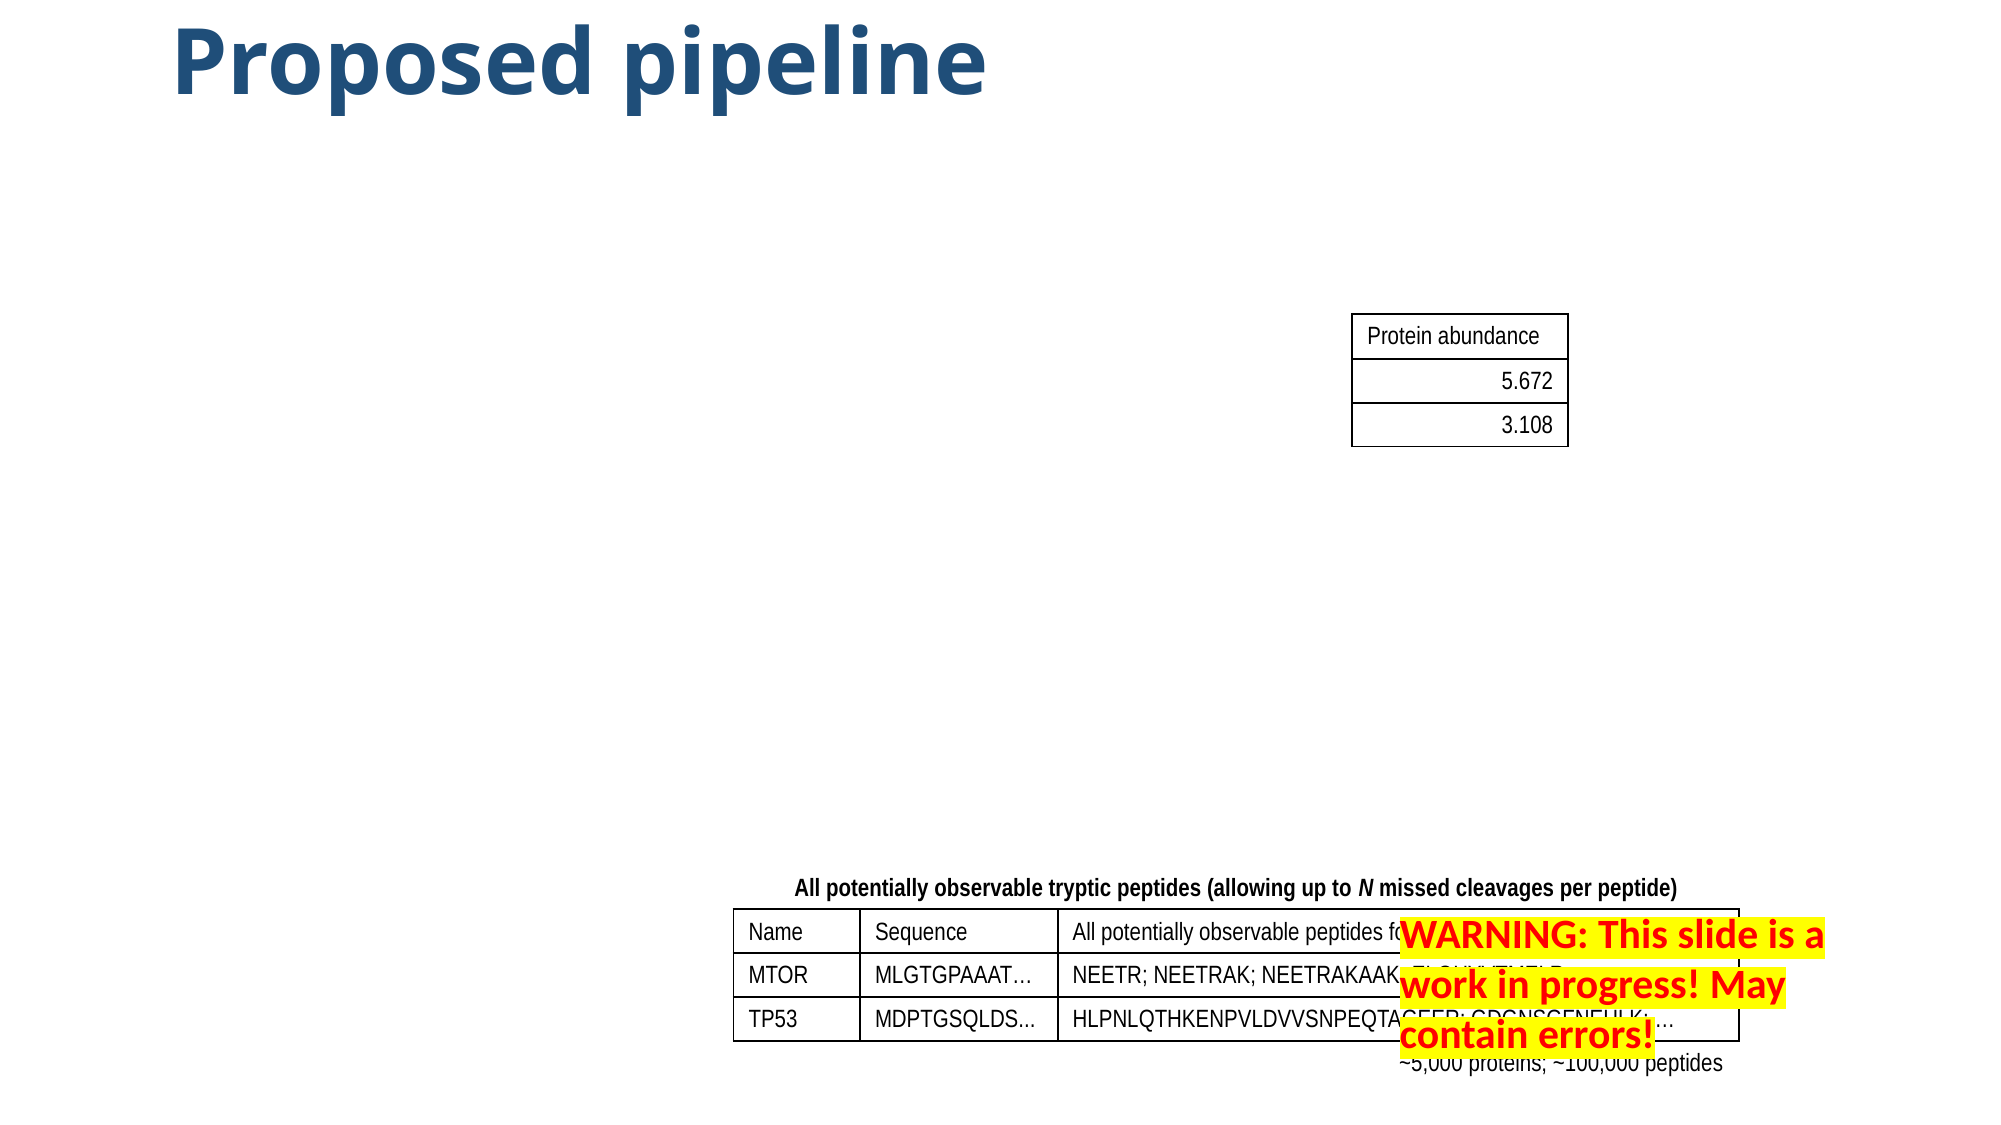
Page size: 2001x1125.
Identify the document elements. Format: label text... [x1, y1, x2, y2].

table_cell All potentially observable peptides for each protein [1059, 910, 1384, 952]
table_header Protein abundance [1353, 315, 1567, 358]
table_cell 5.672 [1353, 360, 1567, 402]
table_cell MLGTGPAAAT… [861, 954, 1057, 996]
table_cell MDPTGSQLDS... [861, 998, 1057, 1040]
table_cell 3.108 [1353, 404, 1567, 446]
table_cell TP53 [734, 998, 859, 1040]
table_cell HLPNLQTHKENPVLDVVSNPEQTAGEER; GDGNSGFNEHLK; … [1059, 998, 1384, 1040]
table_cell ~5,000 proteins; ~100,000 peptides [734, 1042, 1739, 1084]
text_box WARNING: This slide is a work in progress! May contain errors! [1384, 899, 1876, 1064]
table_cell MTOR [734, 954, 859, 996]
table_cell NEETR; NEETRAK; NEETRAKAAK; ELQHYVTMELR; … [1059, 954, 1384, 996]
table_header All potentially observable tryptic peptides (allowing up to N missed cleavages per peptide) [734, 865, 1739, 908]
table_cell Sequence [861, 910, 1057, 952]
title Proposed pipeline [155, 0, 1881, 174]
table_cell Name [734, 910, 859, 952]
